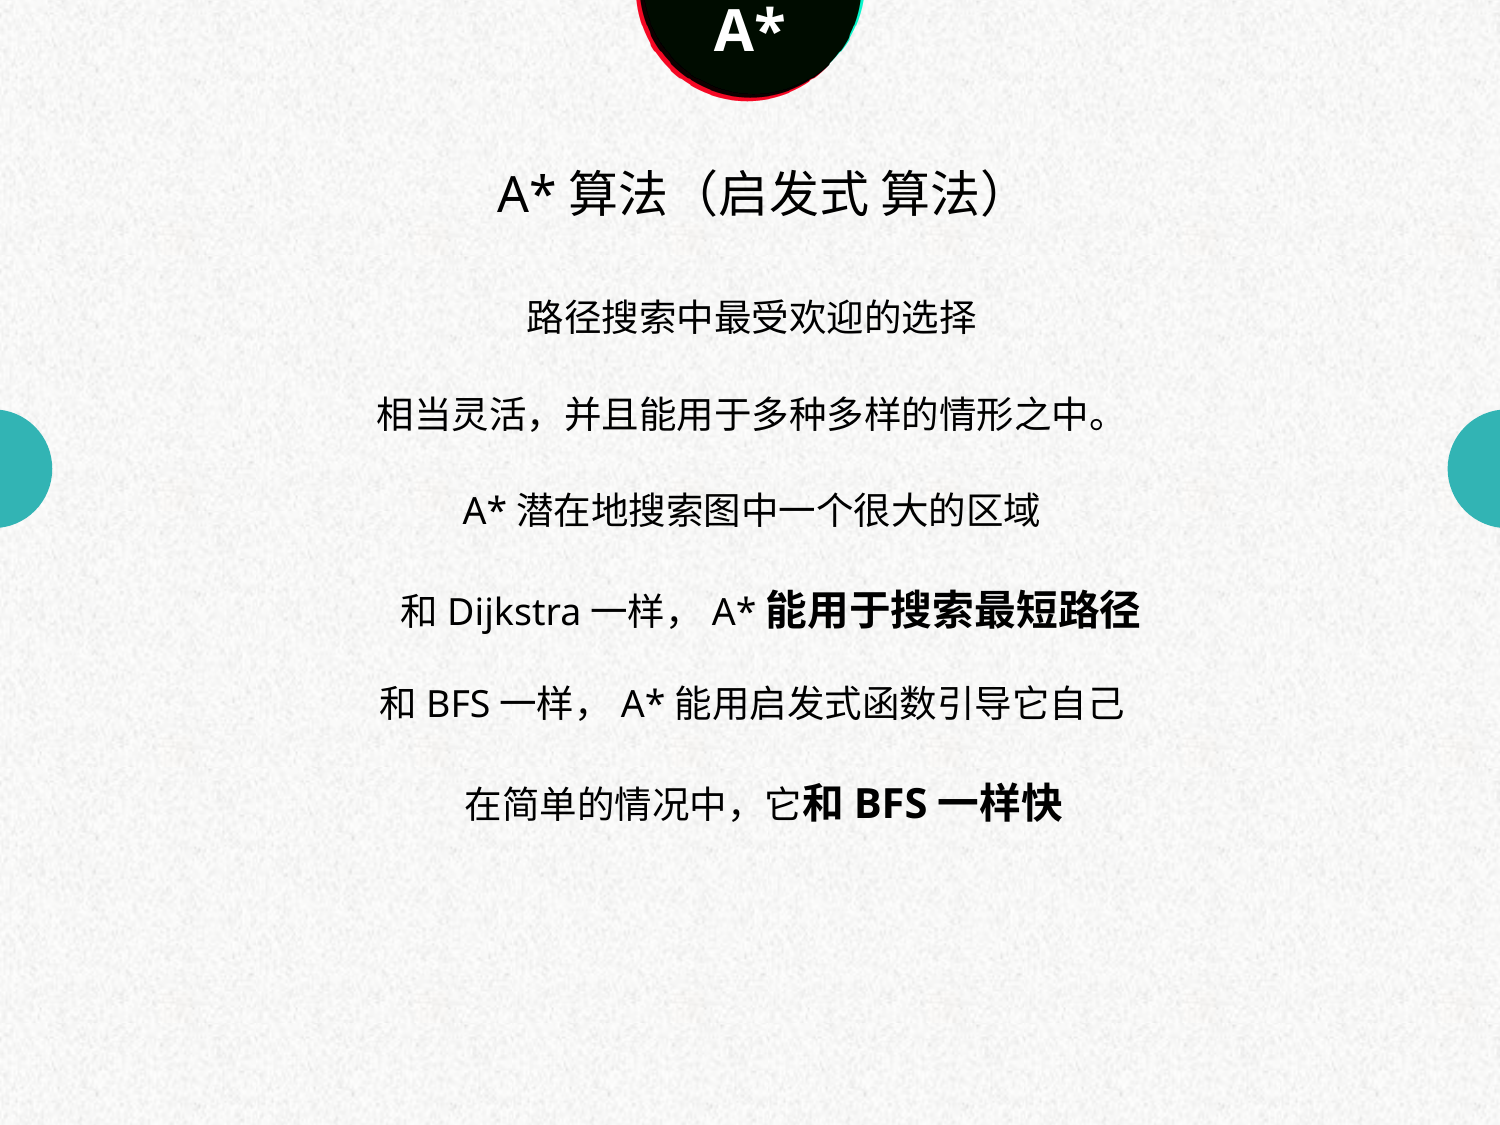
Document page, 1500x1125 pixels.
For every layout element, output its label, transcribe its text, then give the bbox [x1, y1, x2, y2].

picture [631, 0, 869, 105]
text_box 和Dijkstra一样，A*能用于搜索最短路径 [385, 576, 1157, 642]
text_box 在简单的情况中，它和BFS一样快 [449, 769, 1078, 835]
text_box 和BFS一样，A*能用启发式函数引导它自己 [364, 672, 1140, 733]
text_box A*算法（启发式 算法） [482, 154, 1045, 230]
text_box A*潜在地搜索图中一个很大的区域 [447, 479, 1057, 540]
text_box 路径搜索中最受欢迎的选择 [512, 287, 992, 347]
text_box 相当灵活，并且能用于多种多样的情形之中。 [362, 383, 1142, 444]
